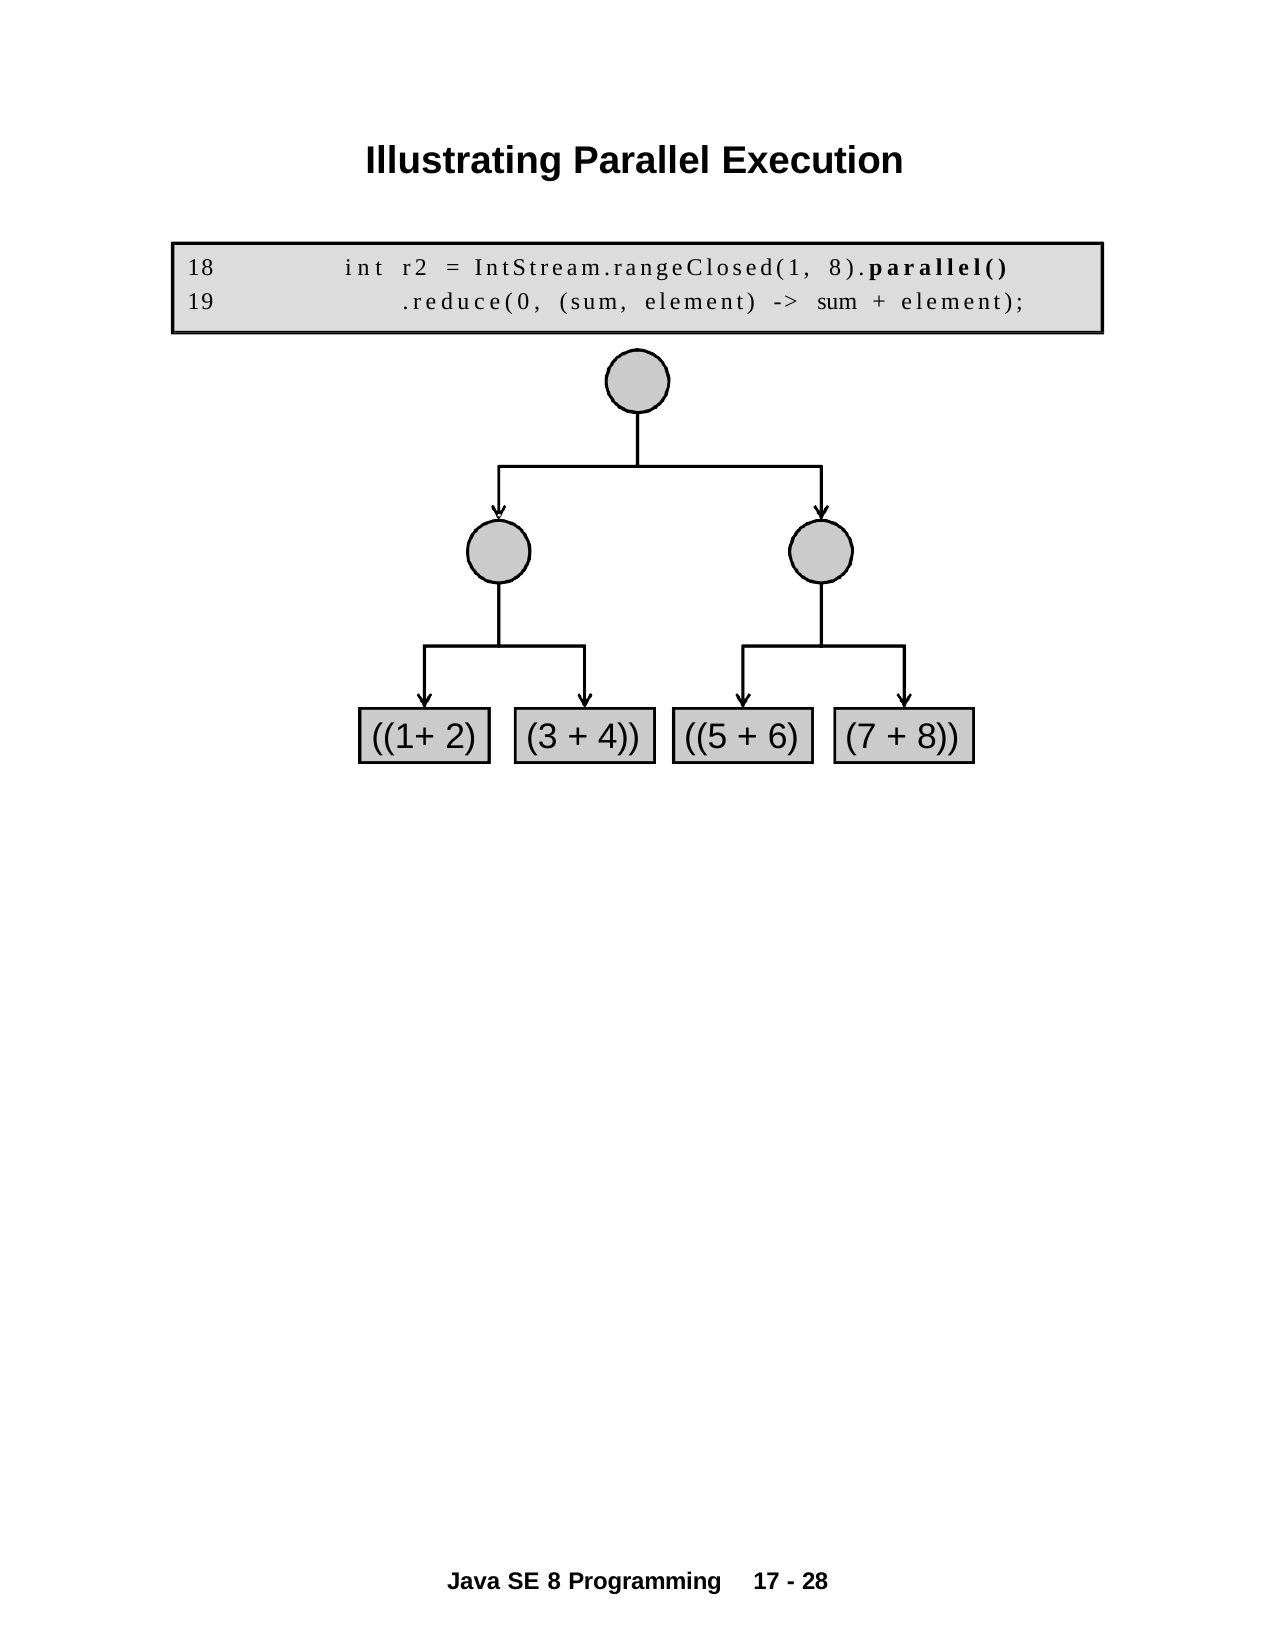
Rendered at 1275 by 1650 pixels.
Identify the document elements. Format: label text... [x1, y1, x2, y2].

text_box Illustrating Parallel Execution [363, 132, 912, 181]
picture [358, 348, 975, 764]
slide_number Java SE 8 Programming 17 - 28 [444, 1547, 837, 1650]
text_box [170, 241, 1105, 335]
